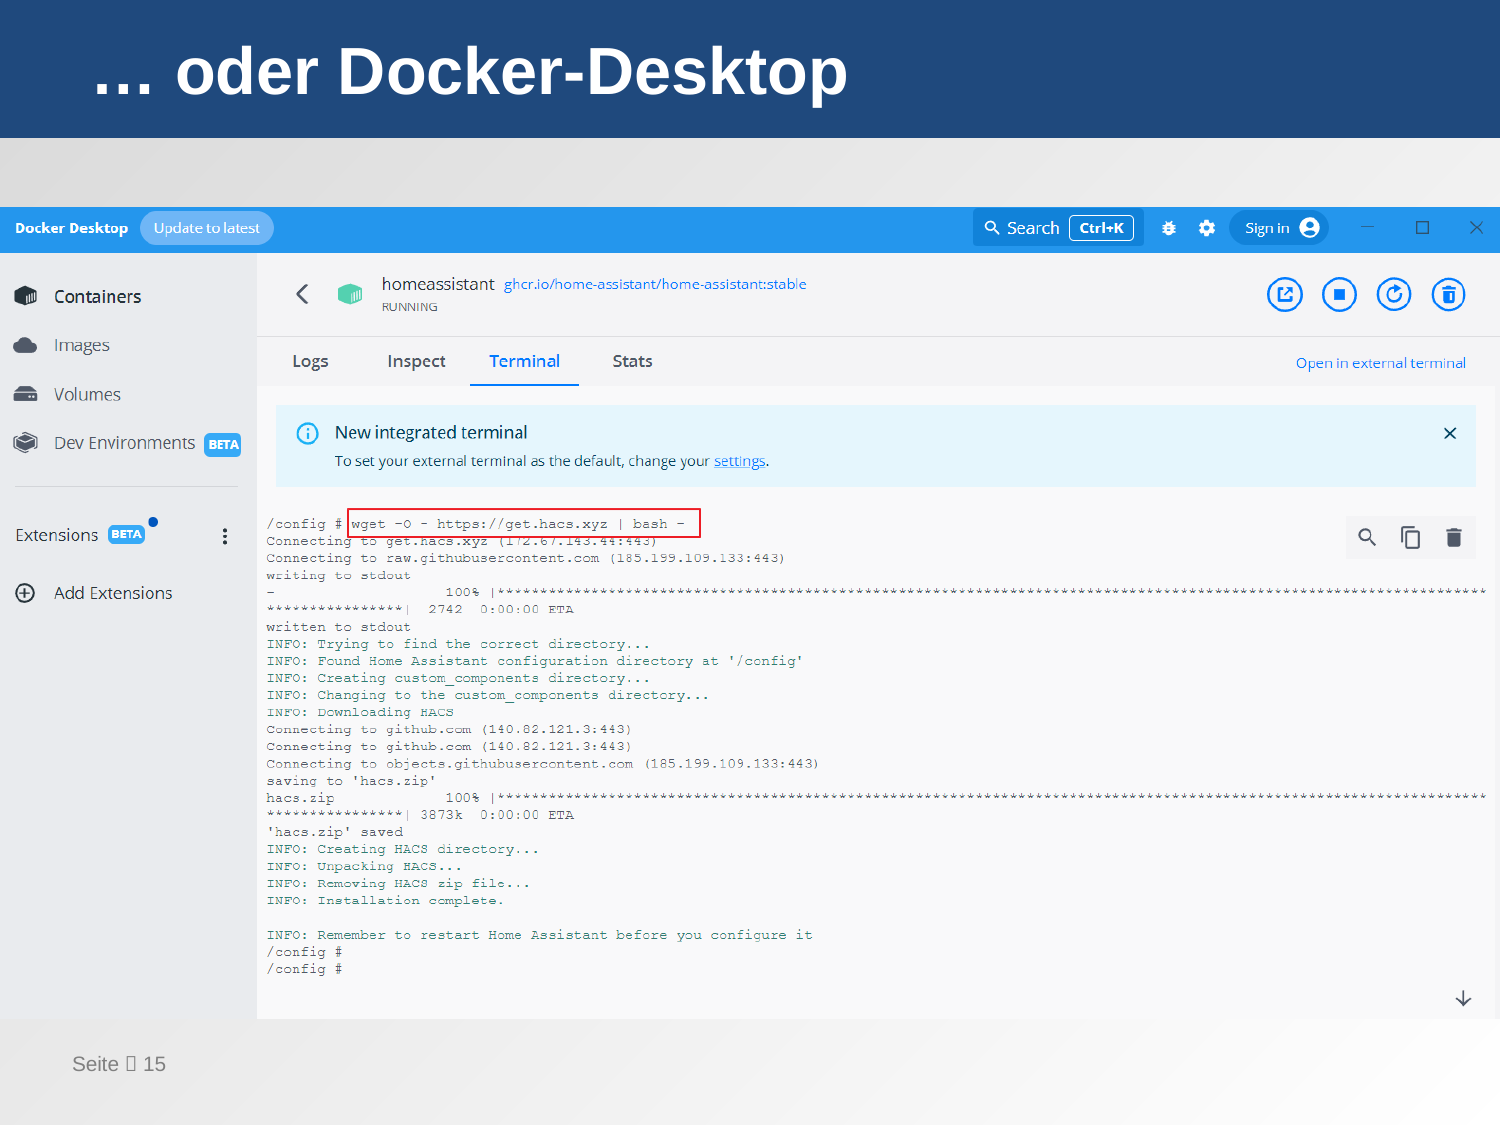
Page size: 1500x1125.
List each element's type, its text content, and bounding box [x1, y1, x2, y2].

title … oder Docker-Desktop [75, 20, 1425, 206]
picture [0, 207, 1500, 1019]
